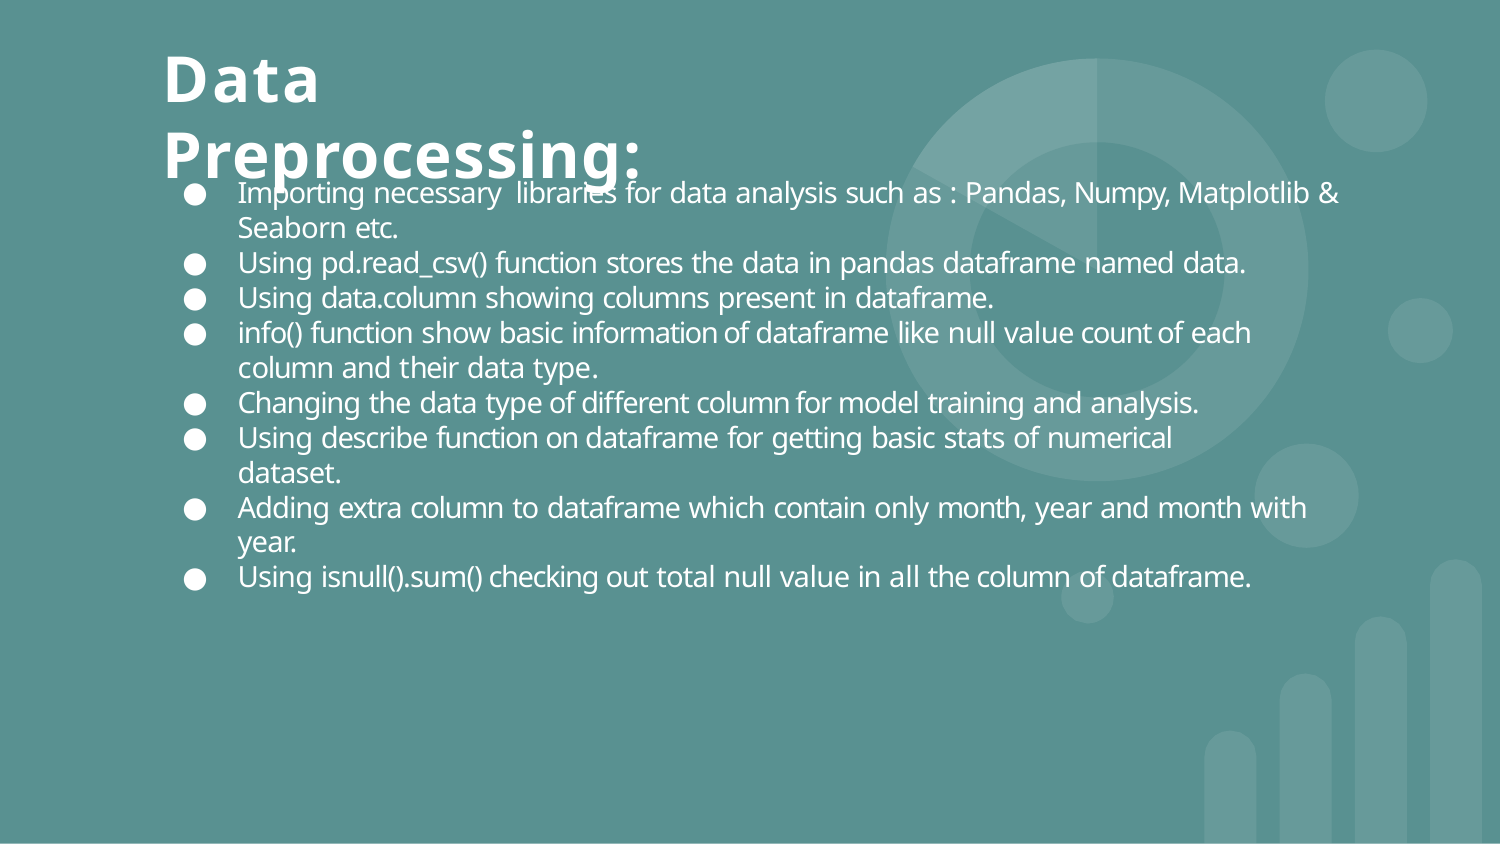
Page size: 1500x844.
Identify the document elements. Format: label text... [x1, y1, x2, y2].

title Data Preprocessing: [160, 36, 780, 172]
list Importing necessary libraries for data analysis such as : Pandas, Numpy, Matplotlib & Seaborn etc. Using pd.read_csv() function stores the data in pandas dataframe named data. Using data.column showing columns present in dataframe. info() function show basic information of dataframe like null value count of each column and their data type. Changing the data type of different column for model training and analysis. Using describe function on dataframe for getting basic stats of numerical dataset. Adding extra column to dataframe which contain only month, year and month with year. Using isnull().sum() checking out total null value in all the column of dataframe. [145, 172, 1355, 649]
